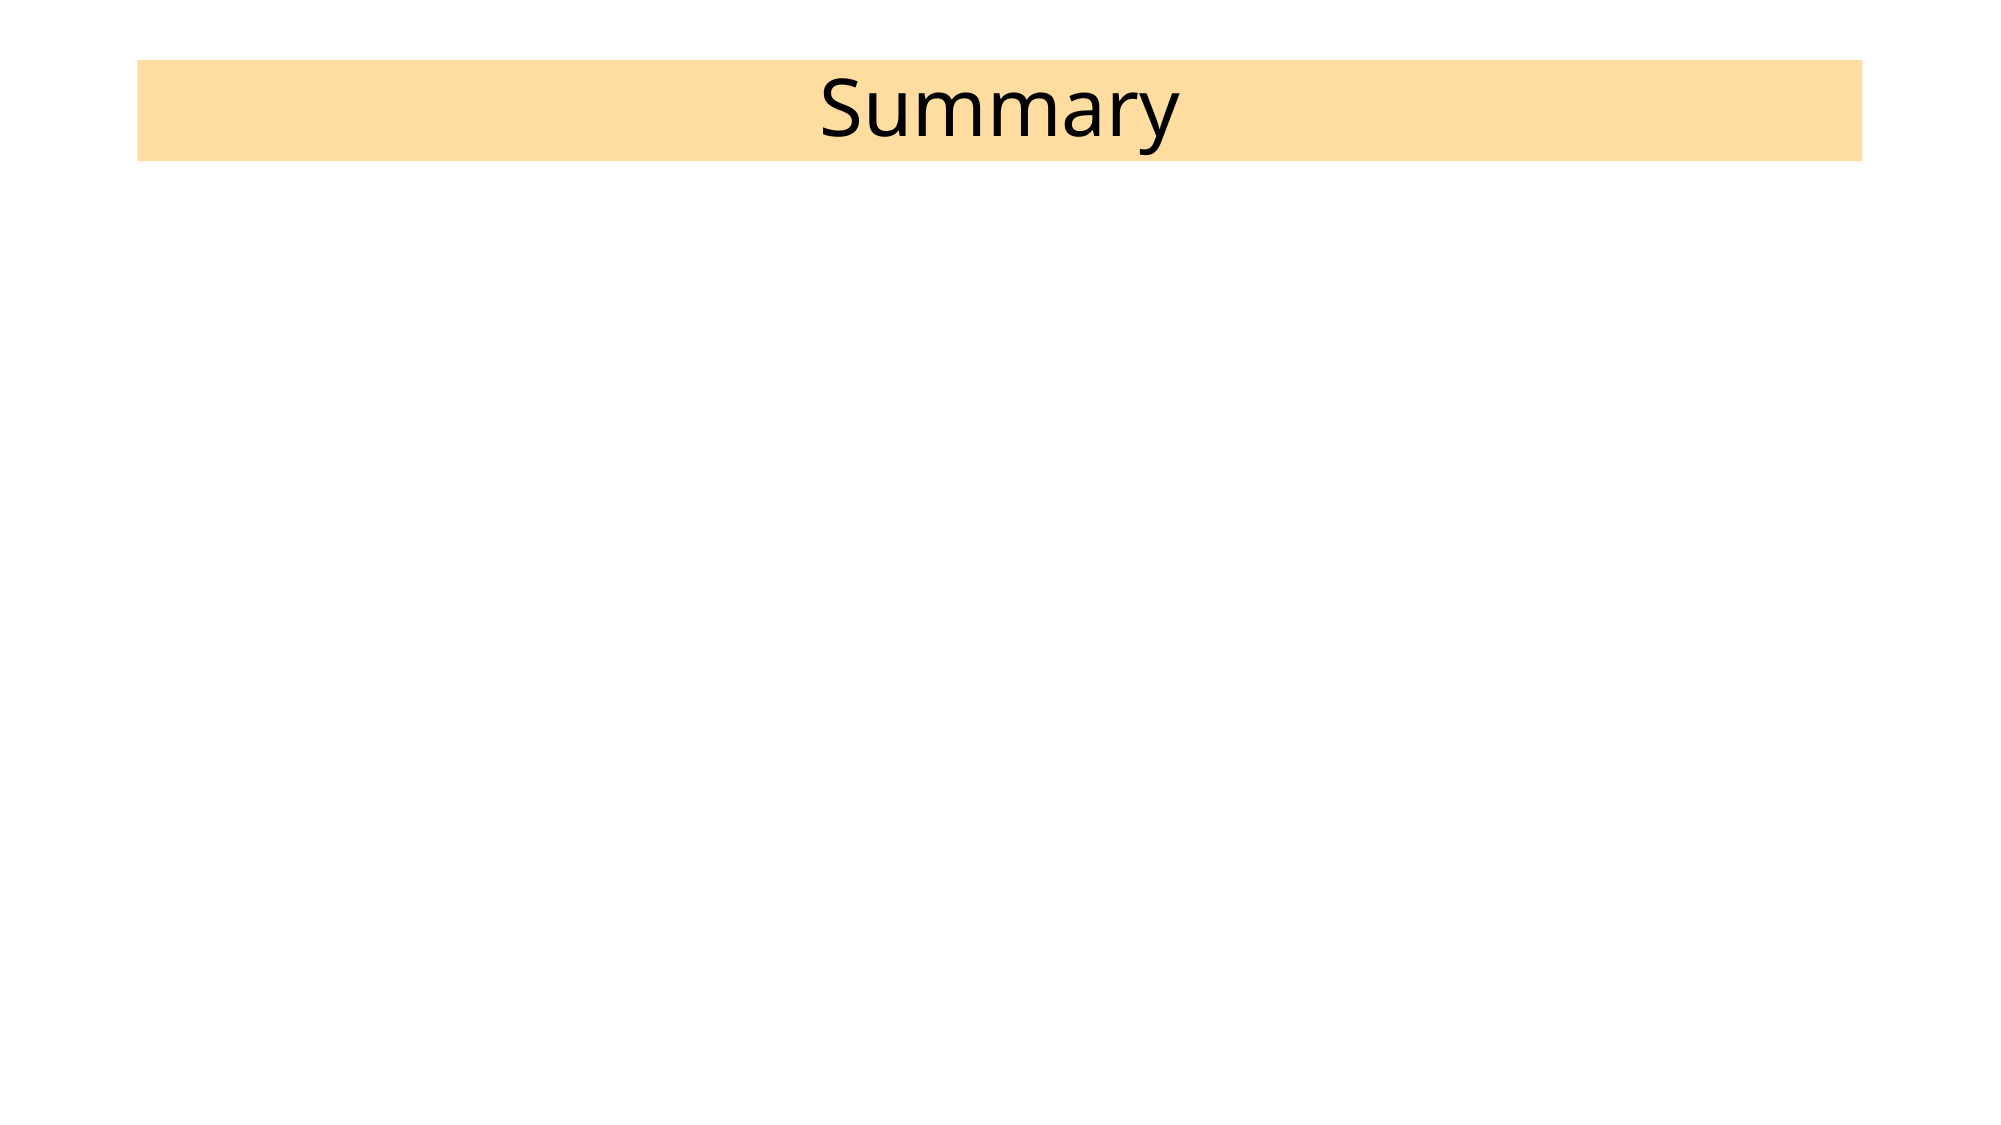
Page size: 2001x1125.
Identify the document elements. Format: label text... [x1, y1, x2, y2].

title Summary [137, 59, 1863, 162]
